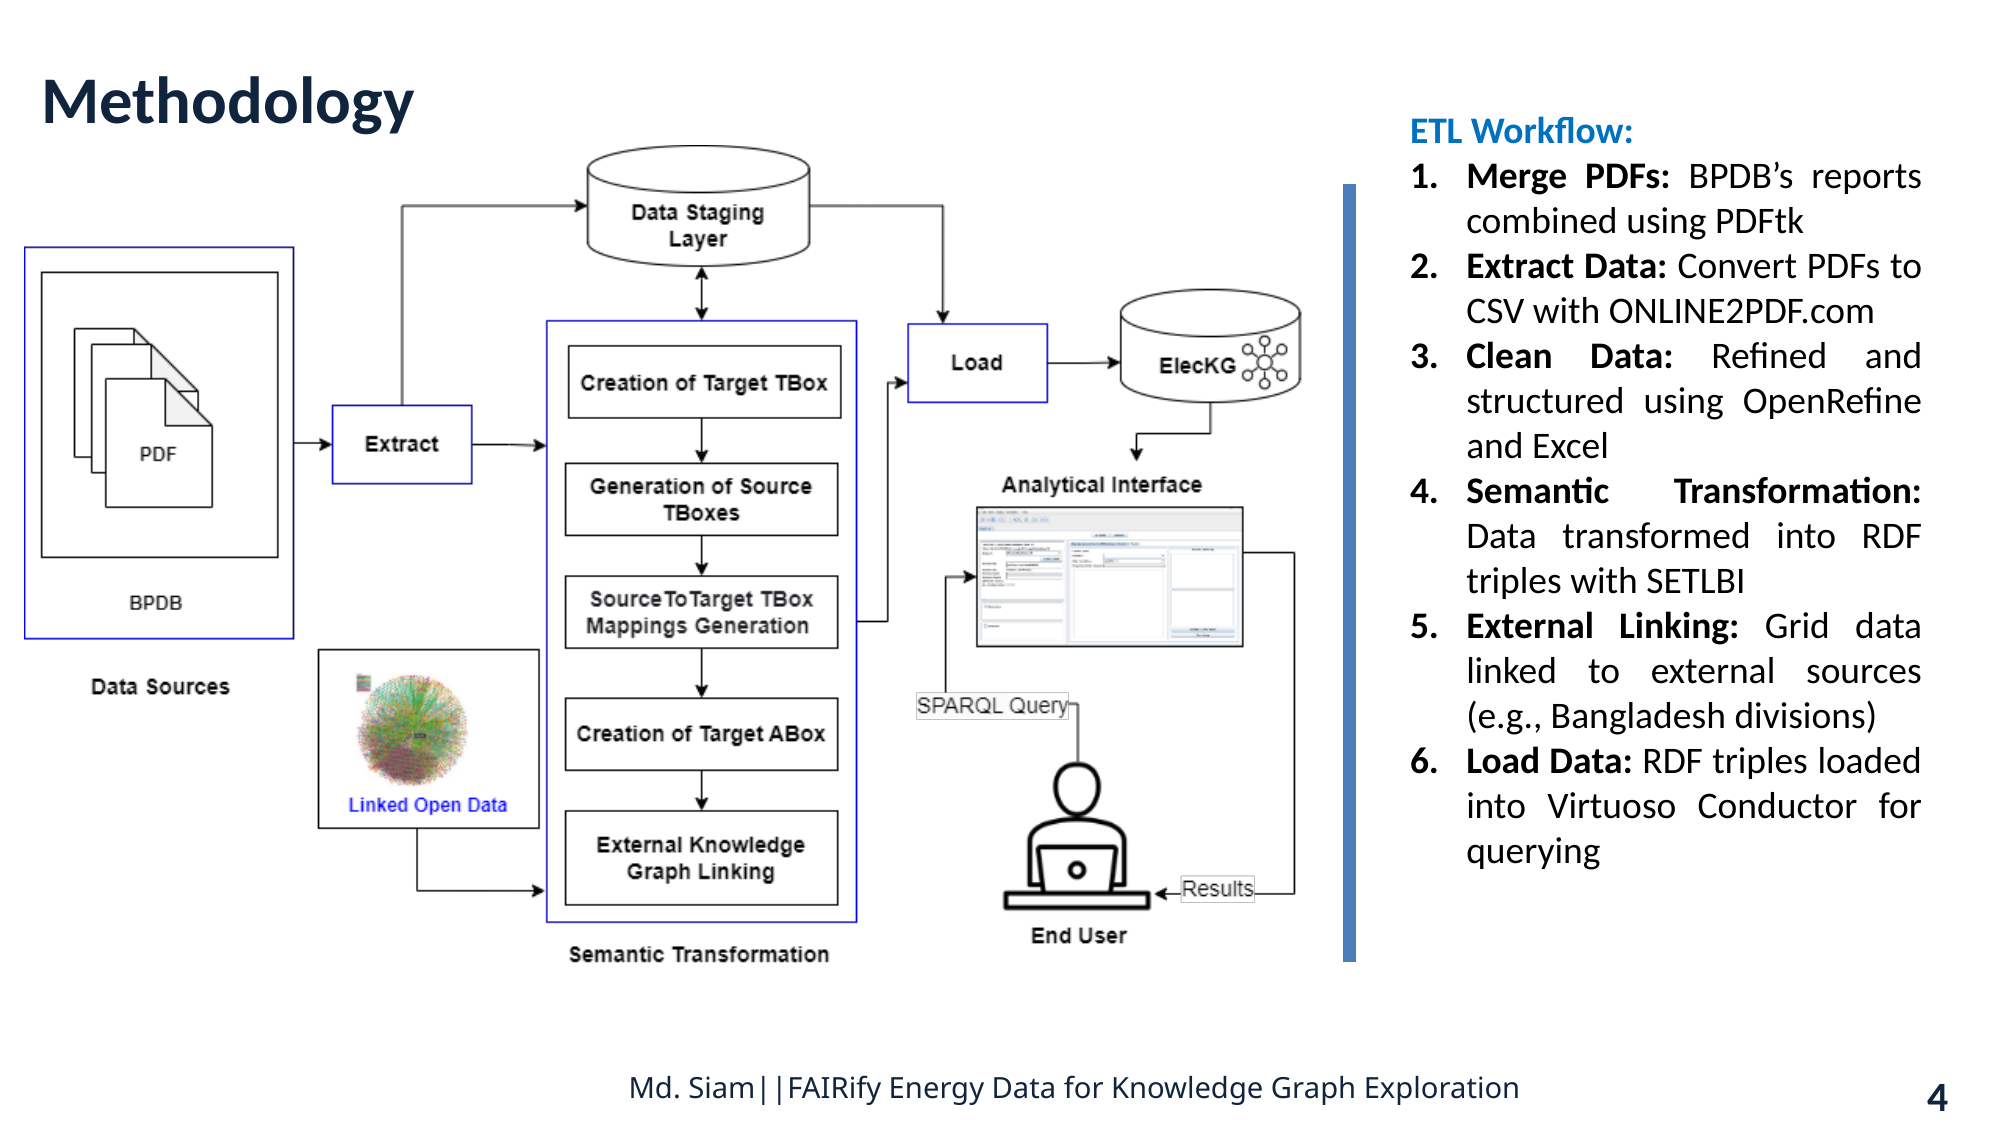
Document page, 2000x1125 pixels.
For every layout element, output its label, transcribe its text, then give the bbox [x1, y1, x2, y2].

text_box Methodology [26, 49, 431, 144]
text_box 4 [1912, 1062, 1964, 1125]
picture [24, 145, 1308, 978]
text_box ETL Workflow: Merge PDFs: BPDB’s reports combined using PDFtk Extract Data: Convert PDFs to CSV with ONLINE2PDF.com Clean Data: Refined and structured using OpenRefine and Excel Semantic Transformation: Data transformed into RDF triples with SETLBI External Linking: Grid data linked to external sources (e.g., Bangladesh divisions) Load Data: RDF triples loaded into Virtuoso Conductor for querying [1395, 99, 1938, 924]
text_box Md. Siam||FAIRify Energy Data for Knowledge Graph Exploration [613, 1062, 1537, 1113]
